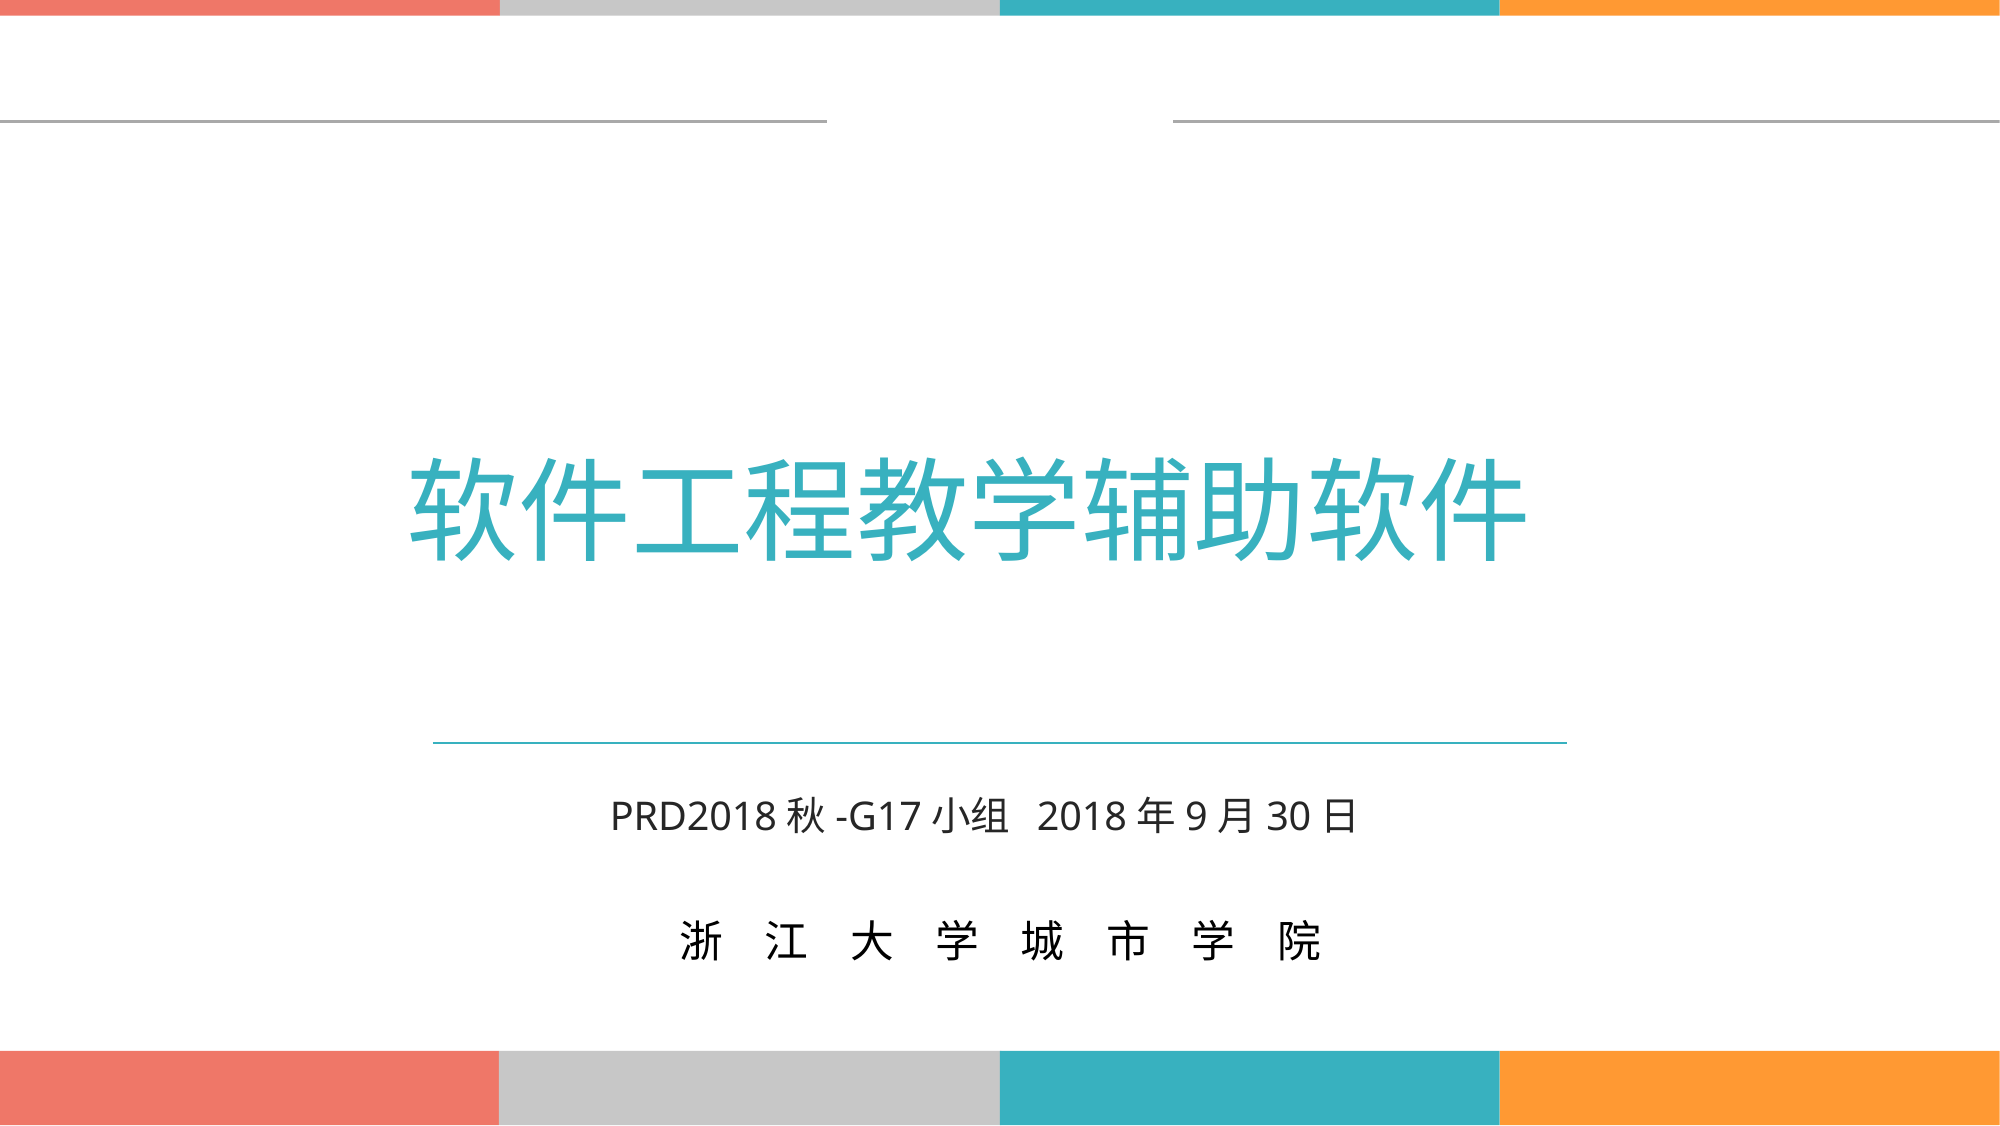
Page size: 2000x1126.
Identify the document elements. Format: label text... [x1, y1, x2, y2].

text_box [1498, 1049, 2000, 1126]
text_box [0, 0, 498, 18]
text_box [998, 1049, 1498, 1126]
text_box PRD2018秋-G17小组 [594, 783, 1021, 847]
text_box [498, 0, 998, 18]
text_box 2018年9月30日 [1021, 783, 1376, 847]
text_box 浙江大学城市学院 [664, 906, 1444, 974]
text_box [998, 0, 1498, 18]
text_box [497, 1049, 998, 1126]
text_box [0, 1049, 497, 1126]
text_box 软件工程教学辅助软件 [391, 432, 1547, 583]
text_box [1498, 0, 2000, 18]
